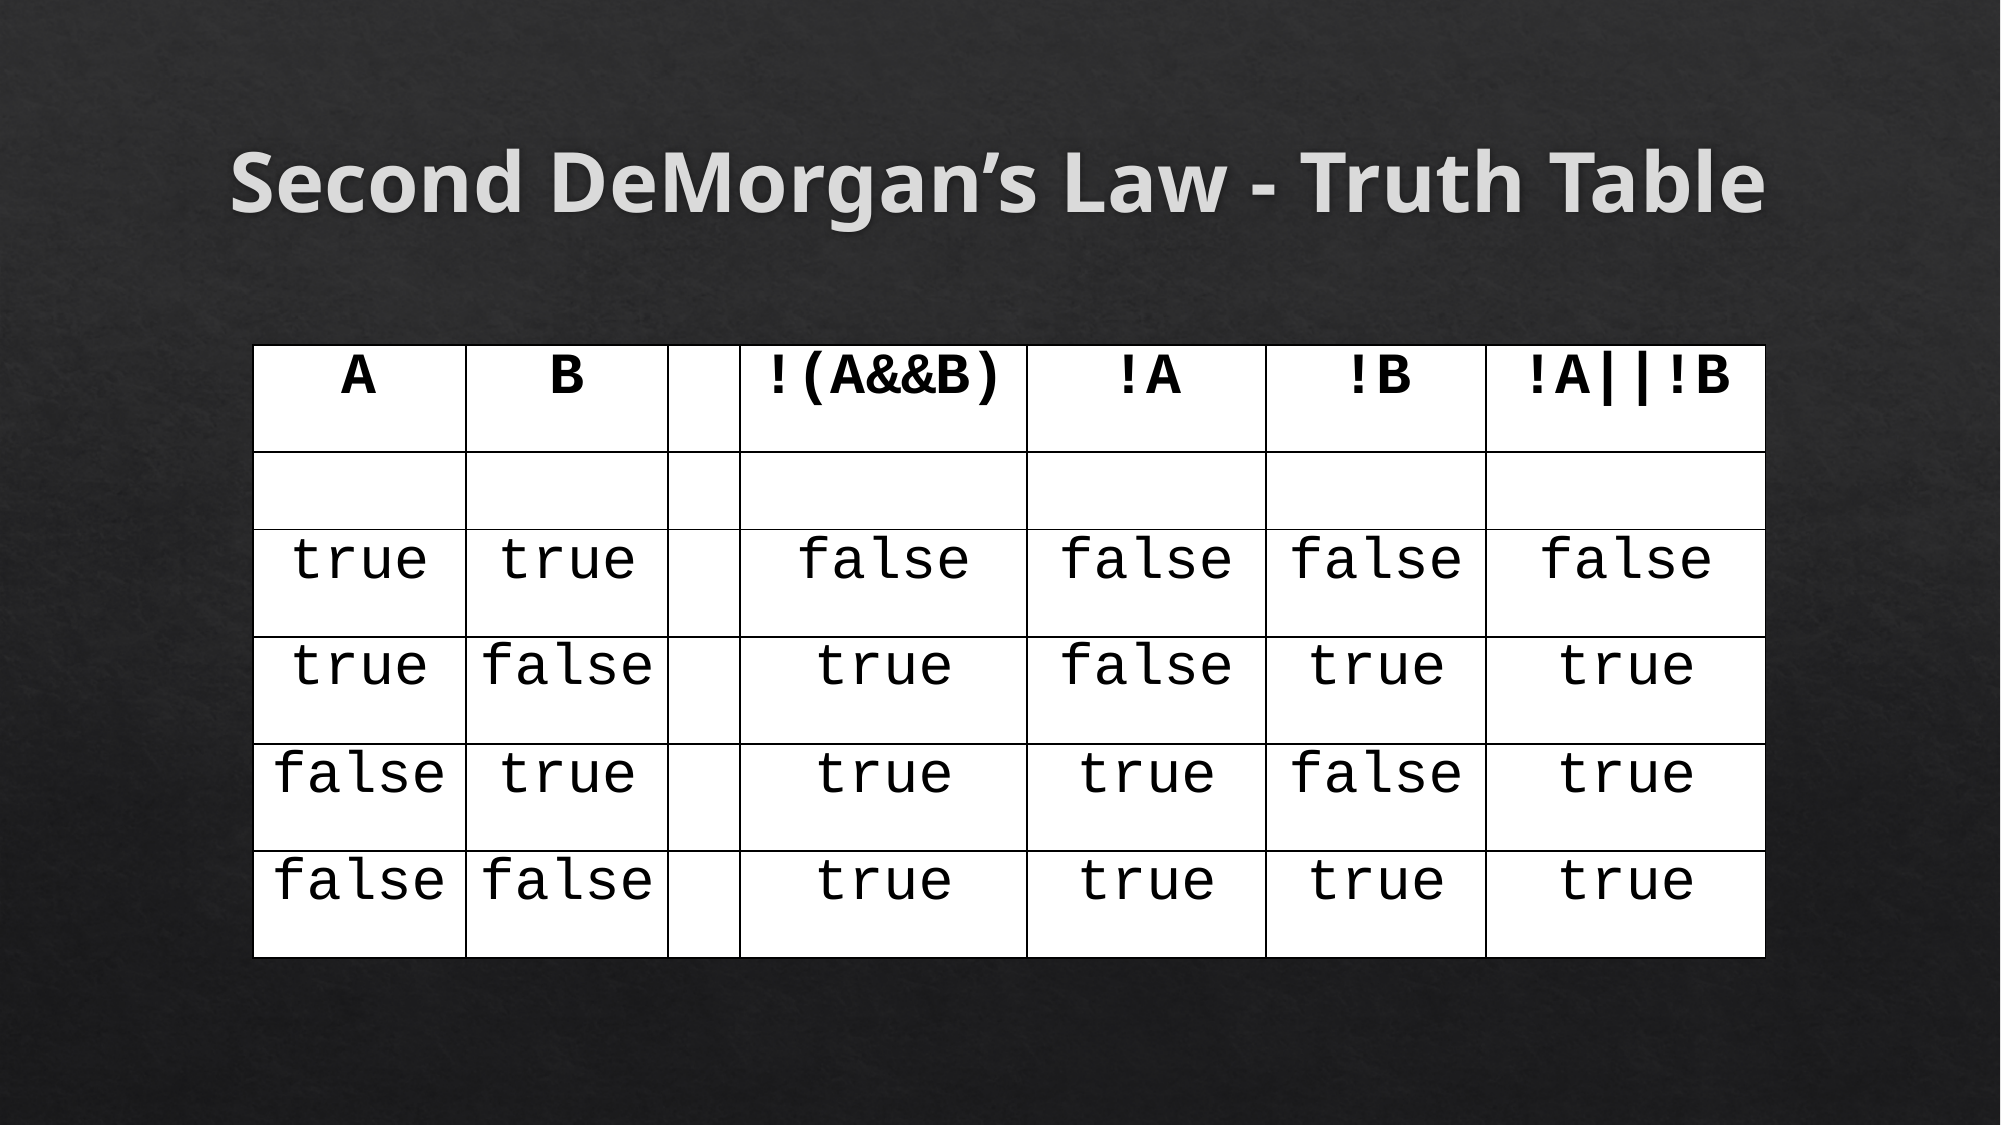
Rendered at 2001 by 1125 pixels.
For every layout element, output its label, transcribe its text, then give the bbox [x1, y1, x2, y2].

table_cell [1487, 453, 1765, 529]
table_cell true [741, 638, 1026, 743]
table_header !A [1028, 346, 1265, 451]
table_cell false [1028, 638, 1265, 743]
table_cell true [1267, 852, 1485, 957]
table_cell true [1267, 638, 1485, 743]
table_cell [669, 852, 739, 957]
table_cell true [1028, 852, 1265, 957]
table_cell true [1487, 852, 1765, 957]
table_cell [1028, 453, 1265, 529]
table_cell false [1487, 530, 1765, 636]
table_cell [741, 453, 1026, 529]
table_header !(A&&B) [741, 346, 1026, 451]
table_cell true [1487, 745, 1765, 850]
table_cell [669, 530, 739, 636]
table_cell false [741, 530, 1026, 636]
table_cell false [1267, 530, 1485, 636]
table_cell false [467, 852, 667, 957]
table_header A [254, 346, 465, 451]
table_cell false [254, 745, 465, 850]
table_cell true [467, 745, 667, 850]
table_cell true [741, 852, 1026, 957]
title Second DeMorgan’s Law - Truth Table [149, 99, 1849, 260]
table_cell false [254, 852, 465, 957]
table_cell [1267, 453, 1485, 529]
table_cell true [254, 530, 465, 636]
table_cell [254, 453, 465, 529]
table_cell false [1028, 530, 1265, 636]
table_header !A||!B [1487, 346, 1765, 451]
table_cell [467, 453, 667, 529]
table_cell true [254, 638, 465, 743]
table_cell true [467, 530, 667, 636]
table_cell [669, 638, 739, 743]
table_cell [669, 745, 739, 850]
table_header [669, 346, 739, 451]
table_cell false [1267, 745, 1485, 850]
table_cell true [1028, 745, 1265, 850]
table_cell false [467, 638, 667, 743]
table_header !B [1267, 346, 1485, 451]
table_cell true [1487, 638, 1765, 743]
table_header B [467, 346, 667, 451]
table_cell true [741, 745, 1026, 850]
table_cell [669, 453, 739, 529]
